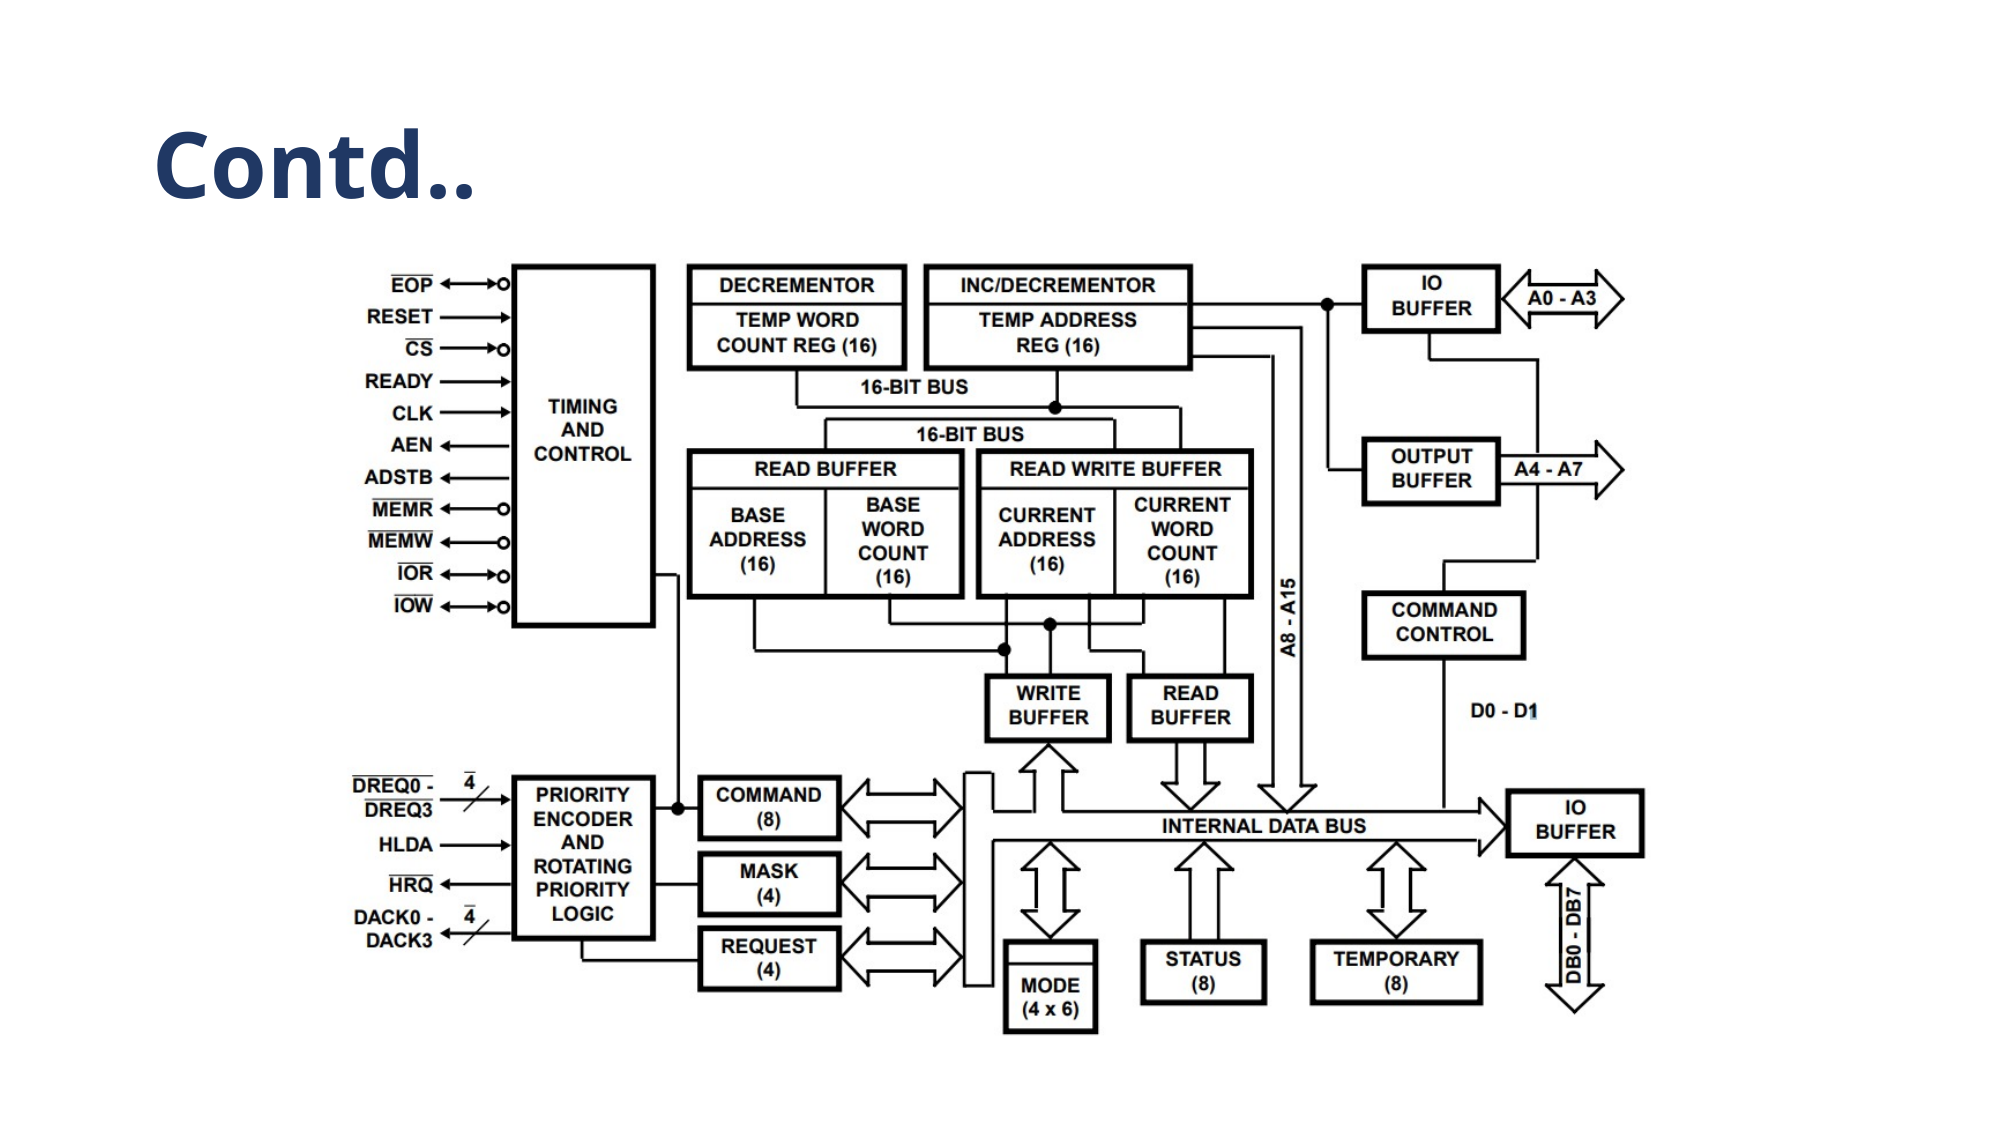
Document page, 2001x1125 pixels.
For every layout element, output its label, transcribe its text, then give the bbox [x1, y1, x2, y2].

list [328, 231, 1671, 1049]
title Contd.. [137, 59, 1863, 278]
